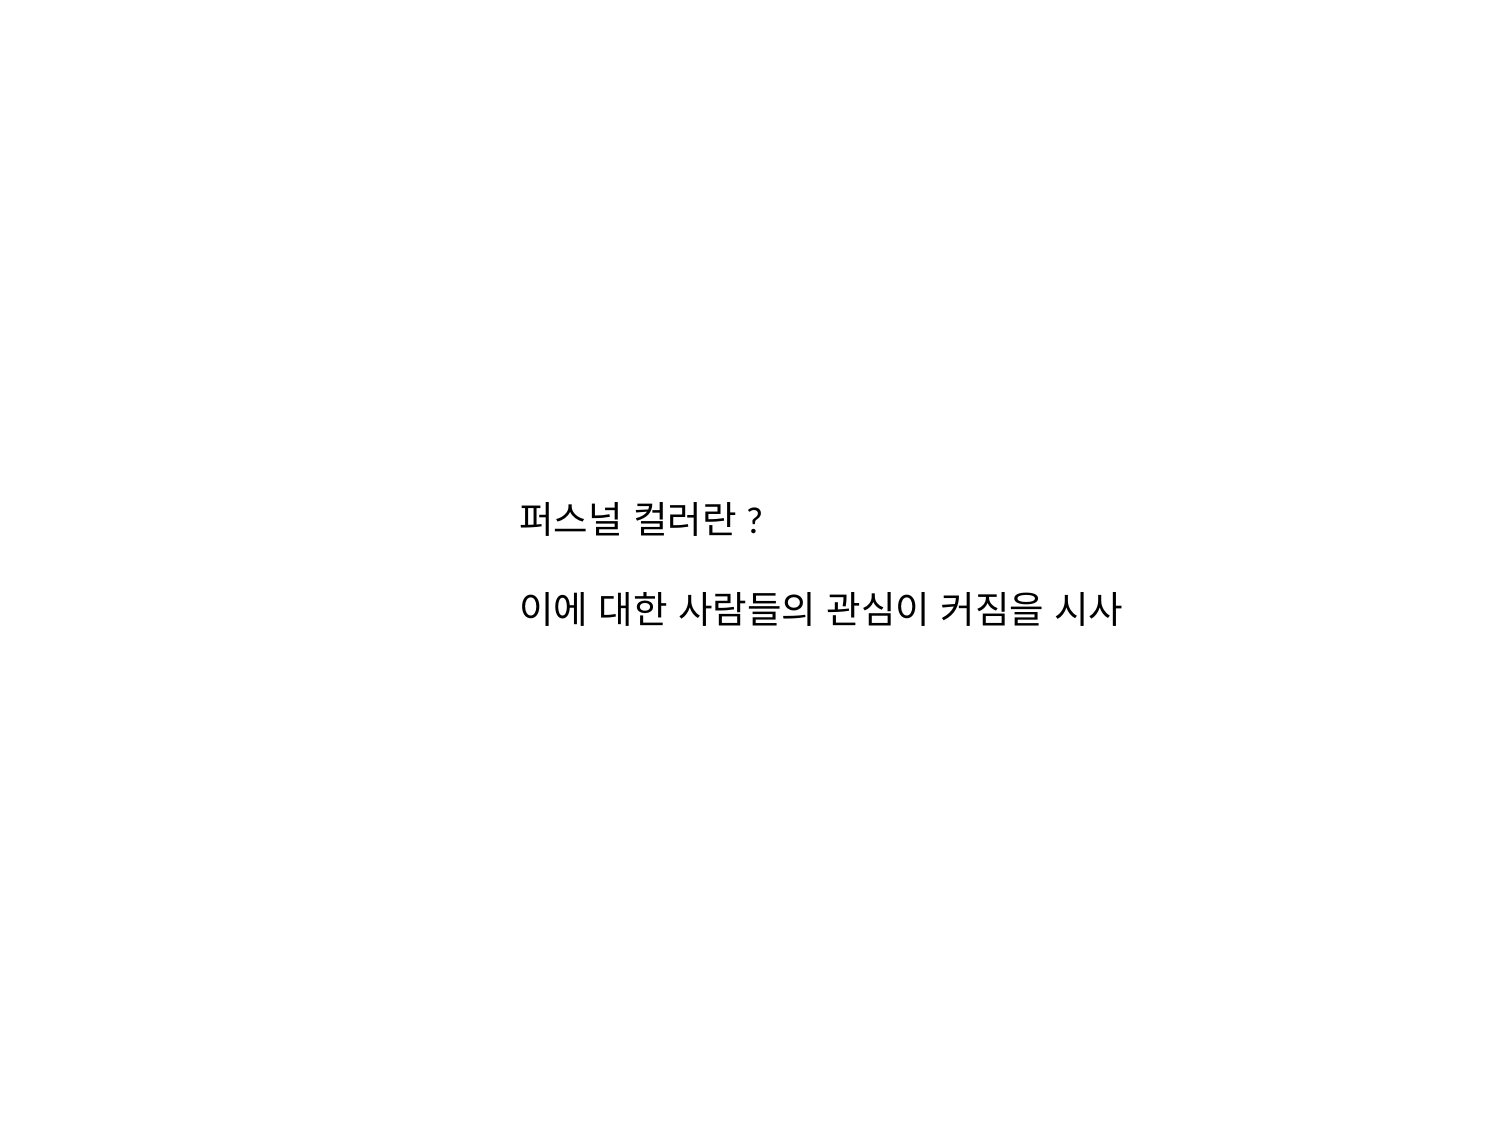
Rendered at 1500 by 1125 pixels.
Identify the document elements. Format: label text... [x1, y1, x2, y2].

text_box 퍼스널 컬러란? 이에 대한 사람들의 관심이 커짐을 시사 [504, 488, 1139, 639]
